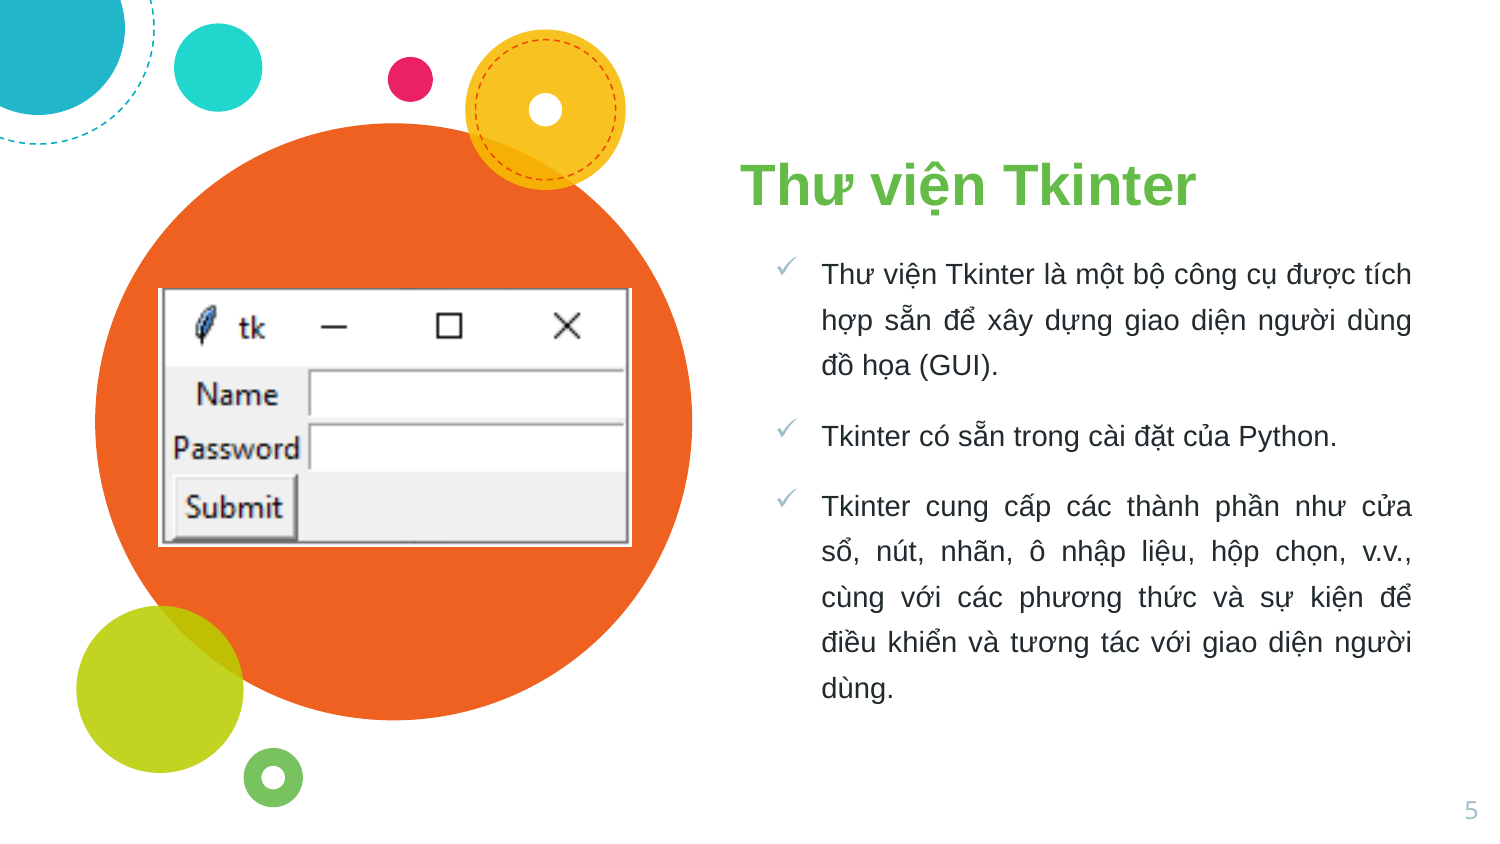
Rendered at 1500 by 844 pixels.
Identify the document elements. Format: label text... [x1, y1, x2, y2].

list Thư viện Tkinter là một bộ công cụ được tích hợp sẵn để xây dựng giao diện người dùng đồ họa (GUI). Tkinter có sẵn trong cài đặt của Python. Tkinter cung cấp các thành phần như cửa sổ, nút, nhãn, ô nhập liệu, hộp chọn, v.v., cùng với các phương thức và sự kiện để điều khiển và tương tác với giao diện người dùng. [759, 230, 1429, 742]
slide_number 5 [1416, 779, 1494, 844]
title Thư viện Tkinter [725, 82, 1379, 303]
picture [158, 288, 632, 548]
